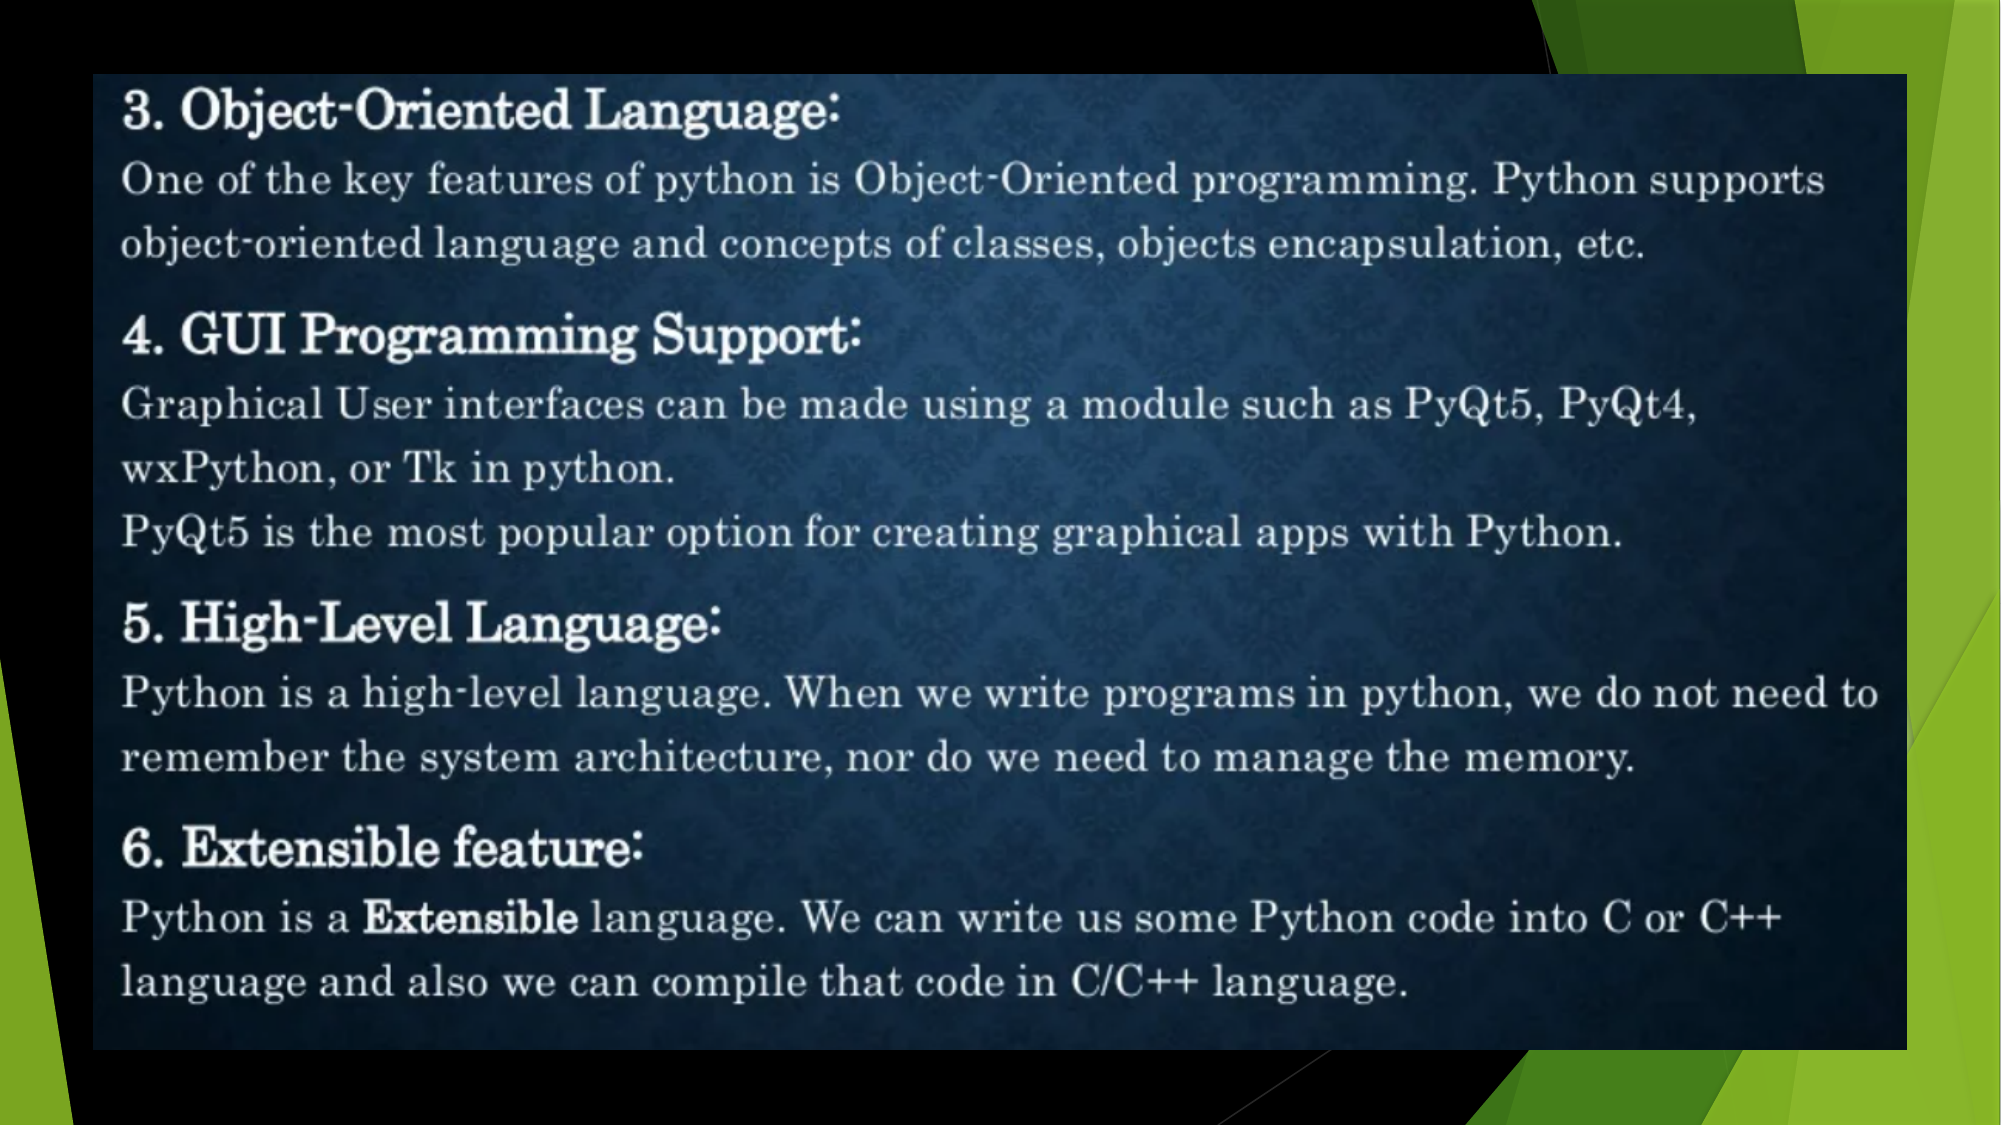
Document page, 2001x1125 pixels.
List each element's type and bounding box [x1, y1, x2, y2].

list [92, 74, 1908, 1051]
